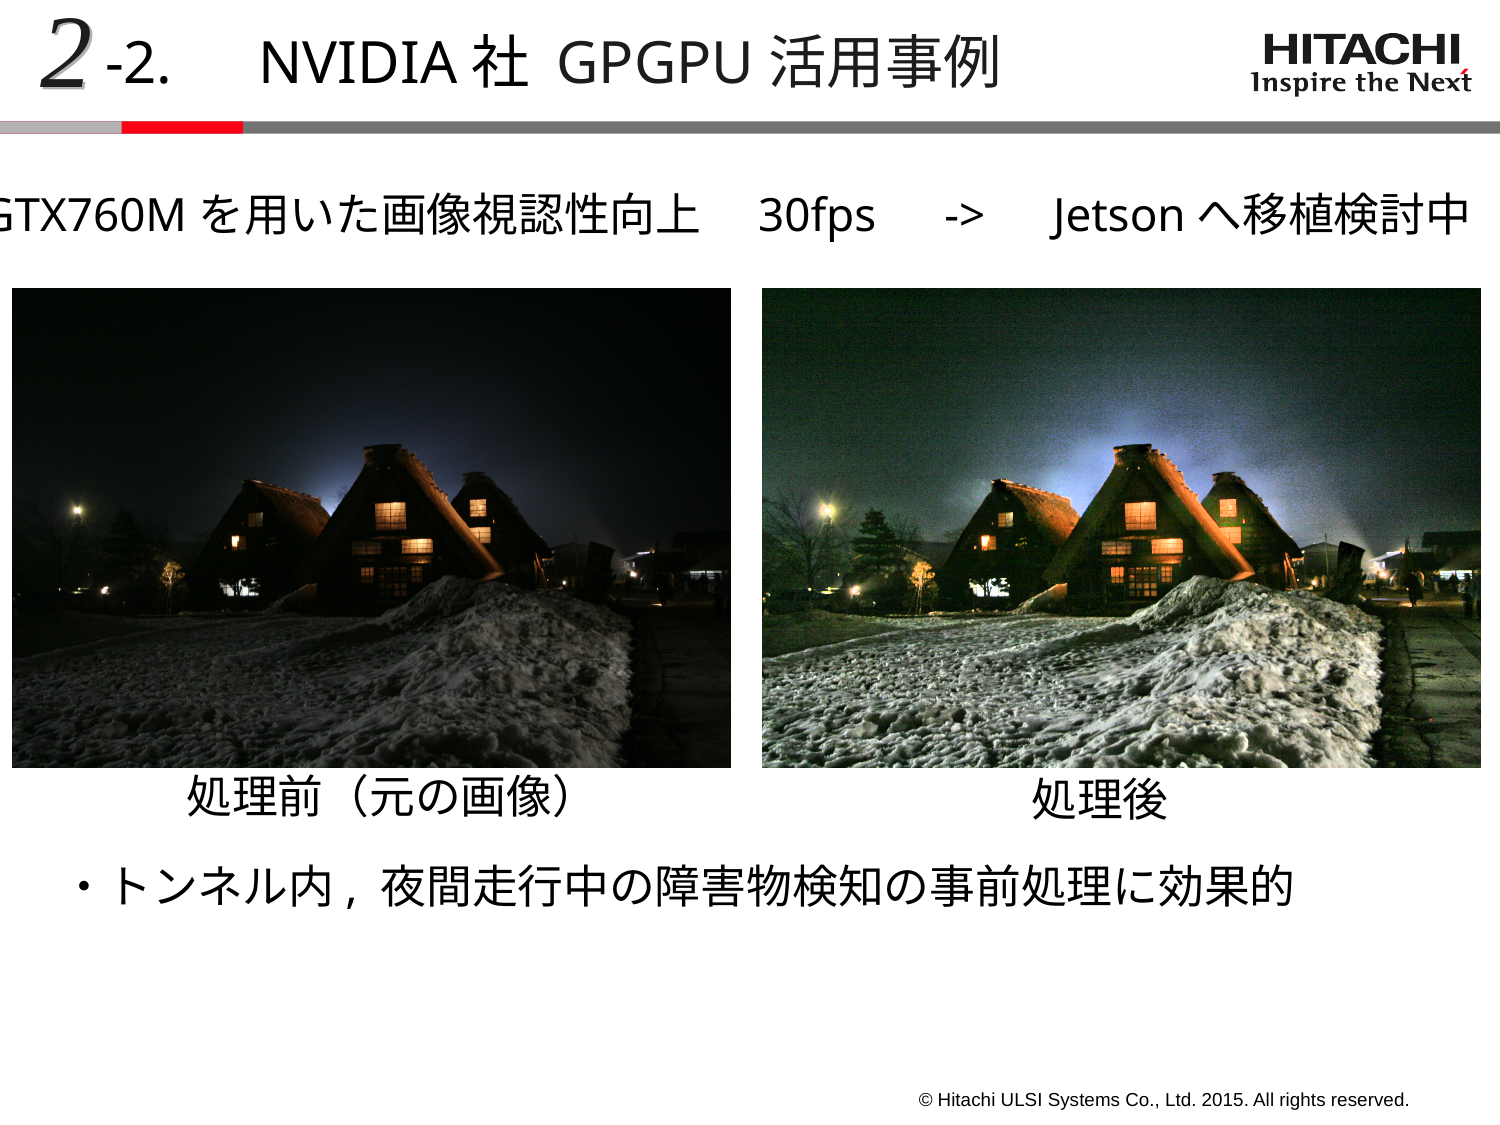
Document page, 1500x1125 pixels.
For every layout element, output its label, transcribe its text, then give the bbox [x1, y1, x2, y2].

text_box 2 [31, 0, 125, 112]
picture [762, 288, 1481, 768]
text_box 処理後 [1016, 776, 1184, 834]
text_box GTX760Mを用いた画像視認性向上 30fps -> Jetsonへ移植検討中 [0, 184, 1487, 249]
text_box 処理前（元の画像） [171, 776, 613, 831]
text_box ・トンネル内, 夜間走行中の障害物検知の事前処理に効果的 [46, 857, 1311, 922]
picture [12, 288, 731, 768]
text_box -2. NVIDIA社 GPGPU活用事例 [127, 25, 1304, 103]
